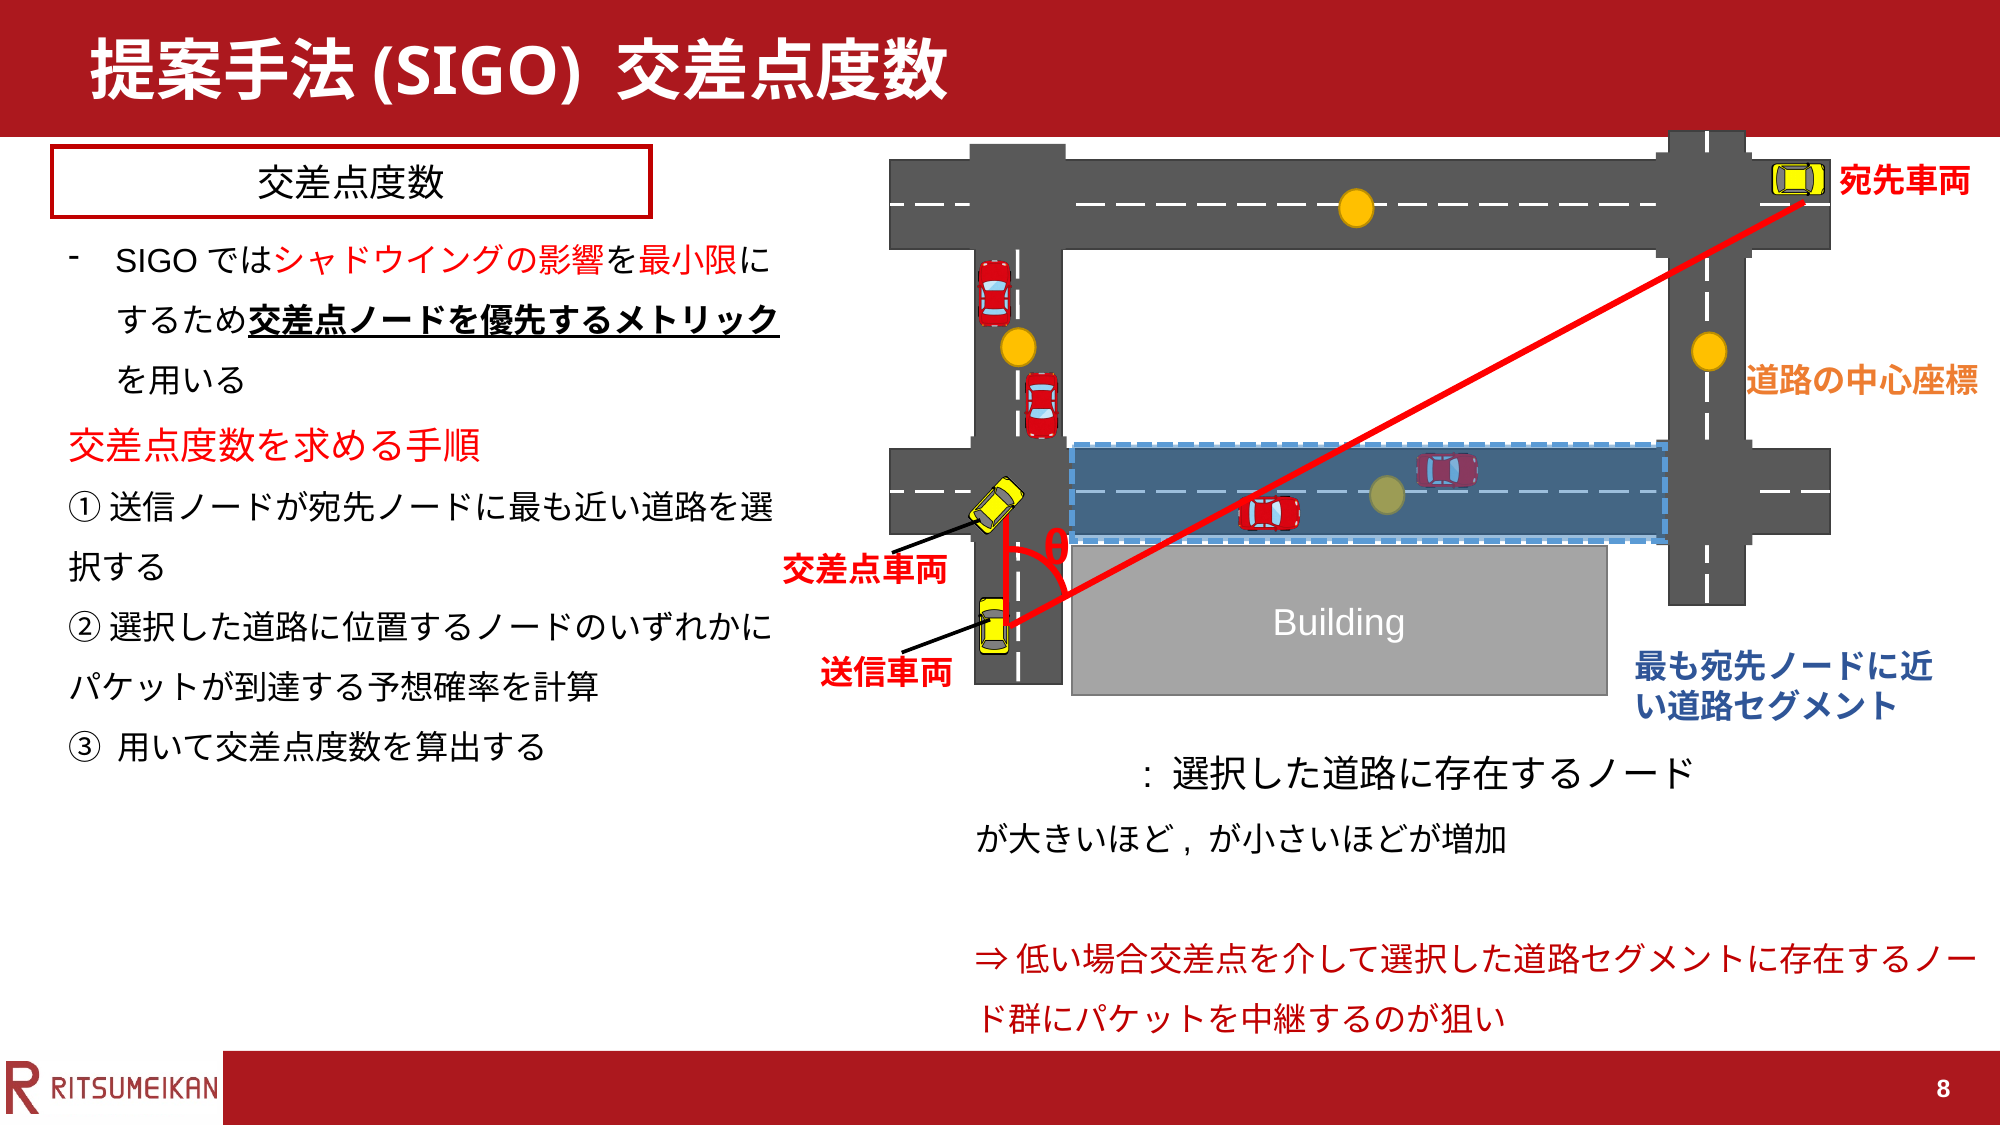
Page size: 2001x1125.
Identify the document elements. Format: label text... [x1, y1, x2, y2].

text_box 交差点度数 [51, 146, 651, 218]
slide_number 8 [1812, 1050, 1966, 1125]
text_box 提案手法(SIGO) 交差点度数 [0, 0, 2000, 137]
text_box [767, 130, 2000, 734]
picture [0, 1050, 223, 1125]
